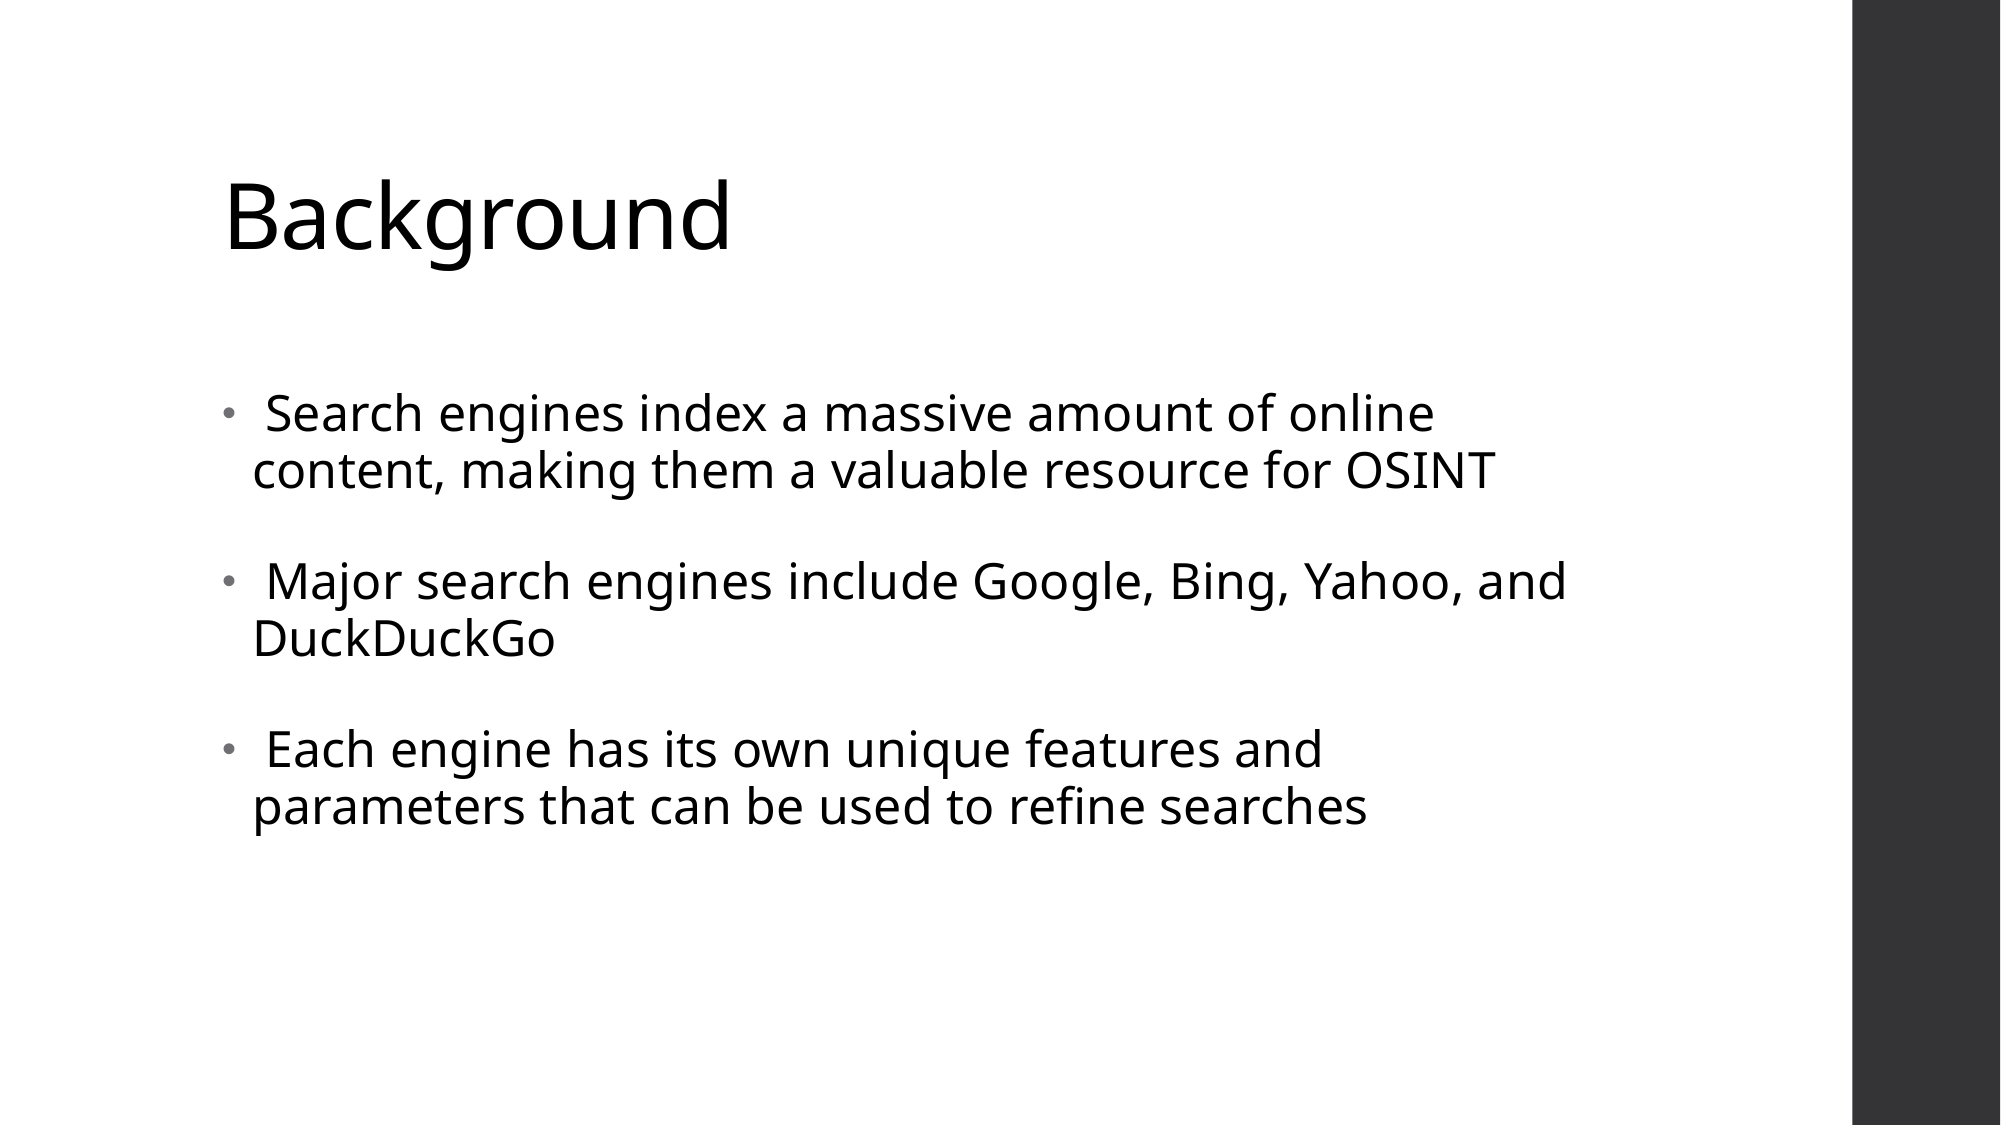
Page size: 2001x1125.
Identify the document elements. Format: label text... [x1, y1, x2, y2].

list Search engines index a massive amount of online content, making them a valuable resource for OSINT Major search engines include Google, Bing, Yahoo, and DuckDuckGo Each engine has its own unique features and parameters that can be used to refine searches [206, 299, 1617, 1014]
title Background [206, 60, 1797, 278]
